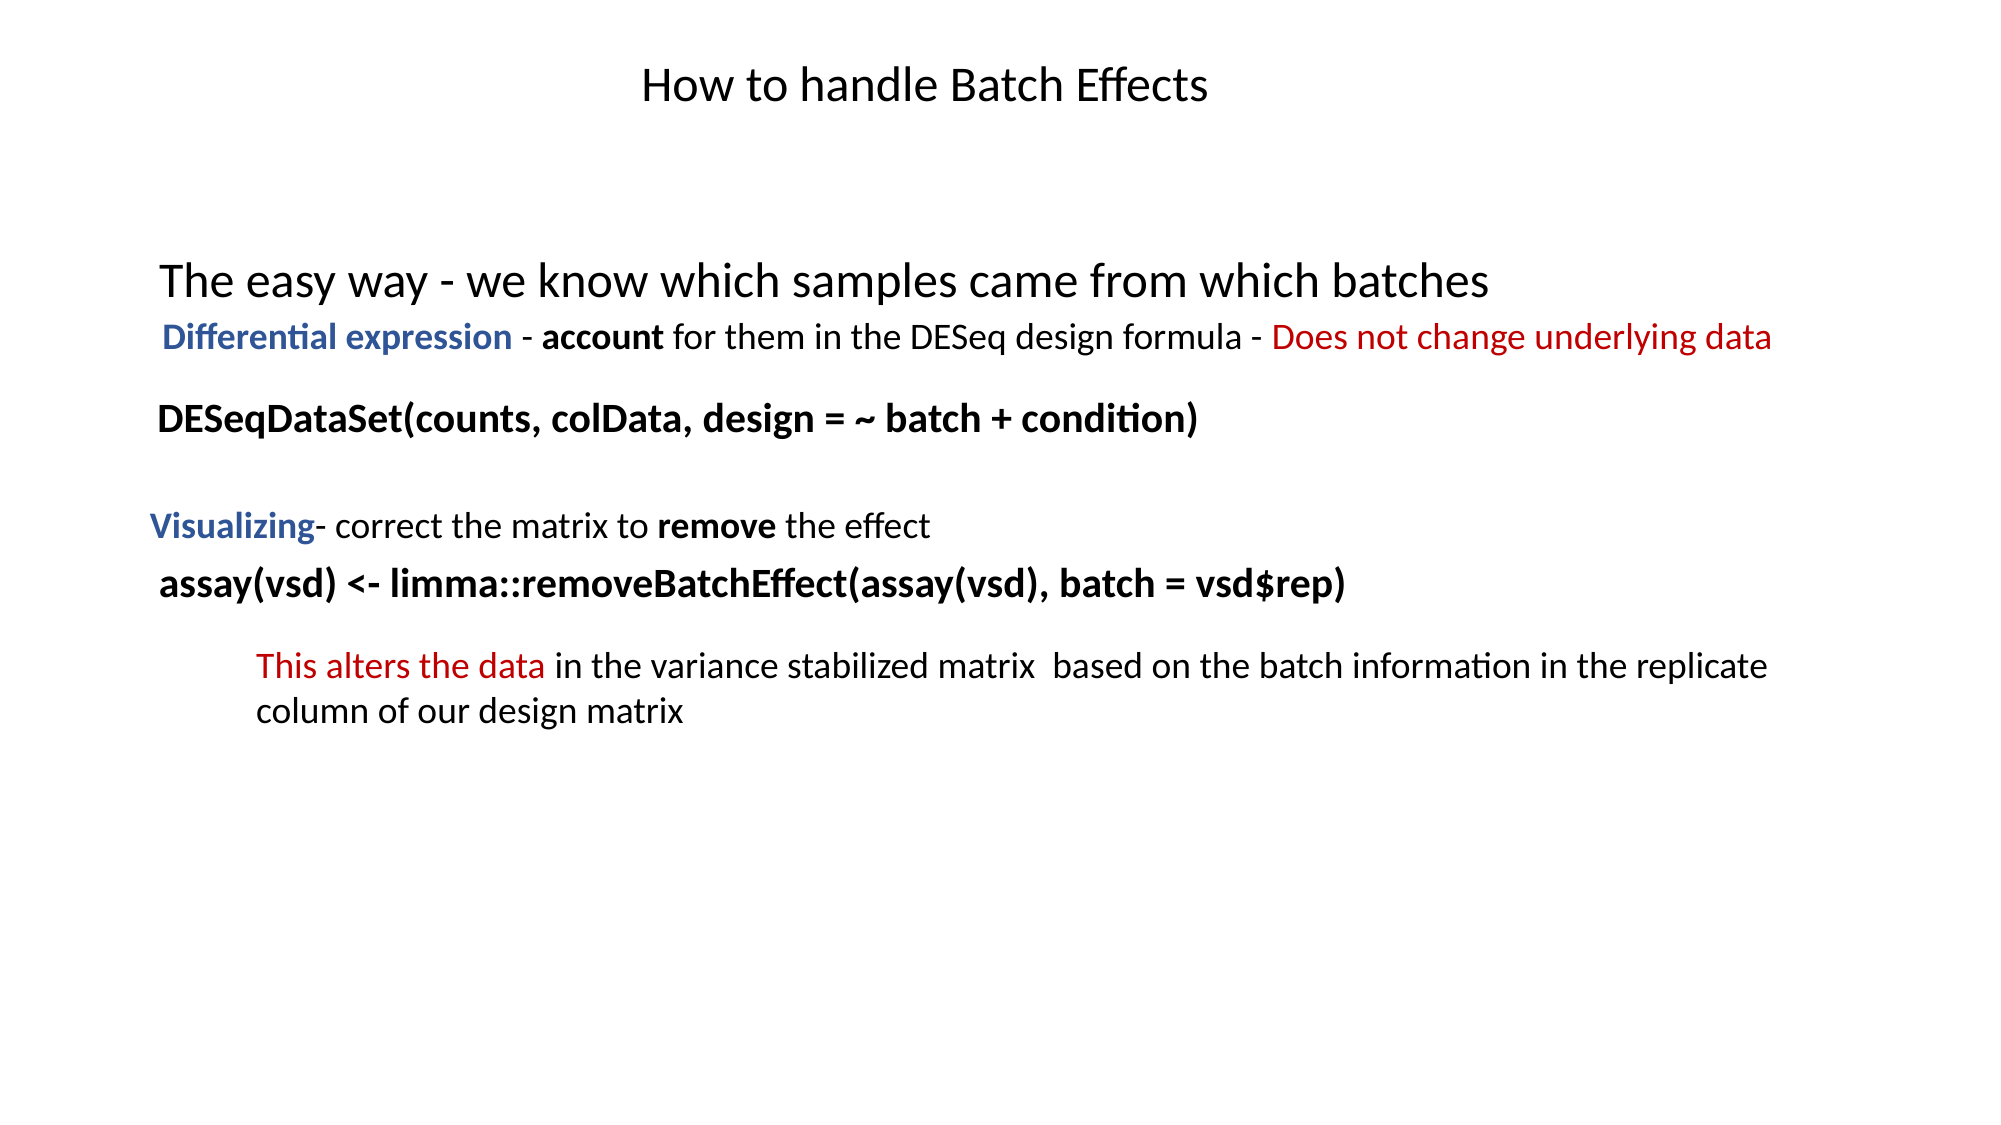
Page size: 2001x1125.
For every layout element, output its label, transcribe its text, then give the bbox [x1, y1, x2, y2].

text_box Differential expression - account for them in the DESeq design formula - Does not change underlying data [158, 307, 1778, 362]
text_box This alters the data in the variance stabilized matrix based on the batch information in the replicate column of our design matrix [252, 636, 1869, 735]
text_box Visualizing- correct the matrix to remove the effect [145, 496, 936, 551]
text_box How to handle Batch Effects [637, 46, 1214, 116]
text_box assay(vsd) <- limma::removeBatchEffect(assay(vsd), batch = vsd$rep) [154, 551, 1352, 610]
text_box The easy way - we know which samples came from which batches [154, 243, 1495, 312]
text_box DESeqDataSet(counts, colData, design = ~ batch + condition) [153, 386, 1204, 445]
